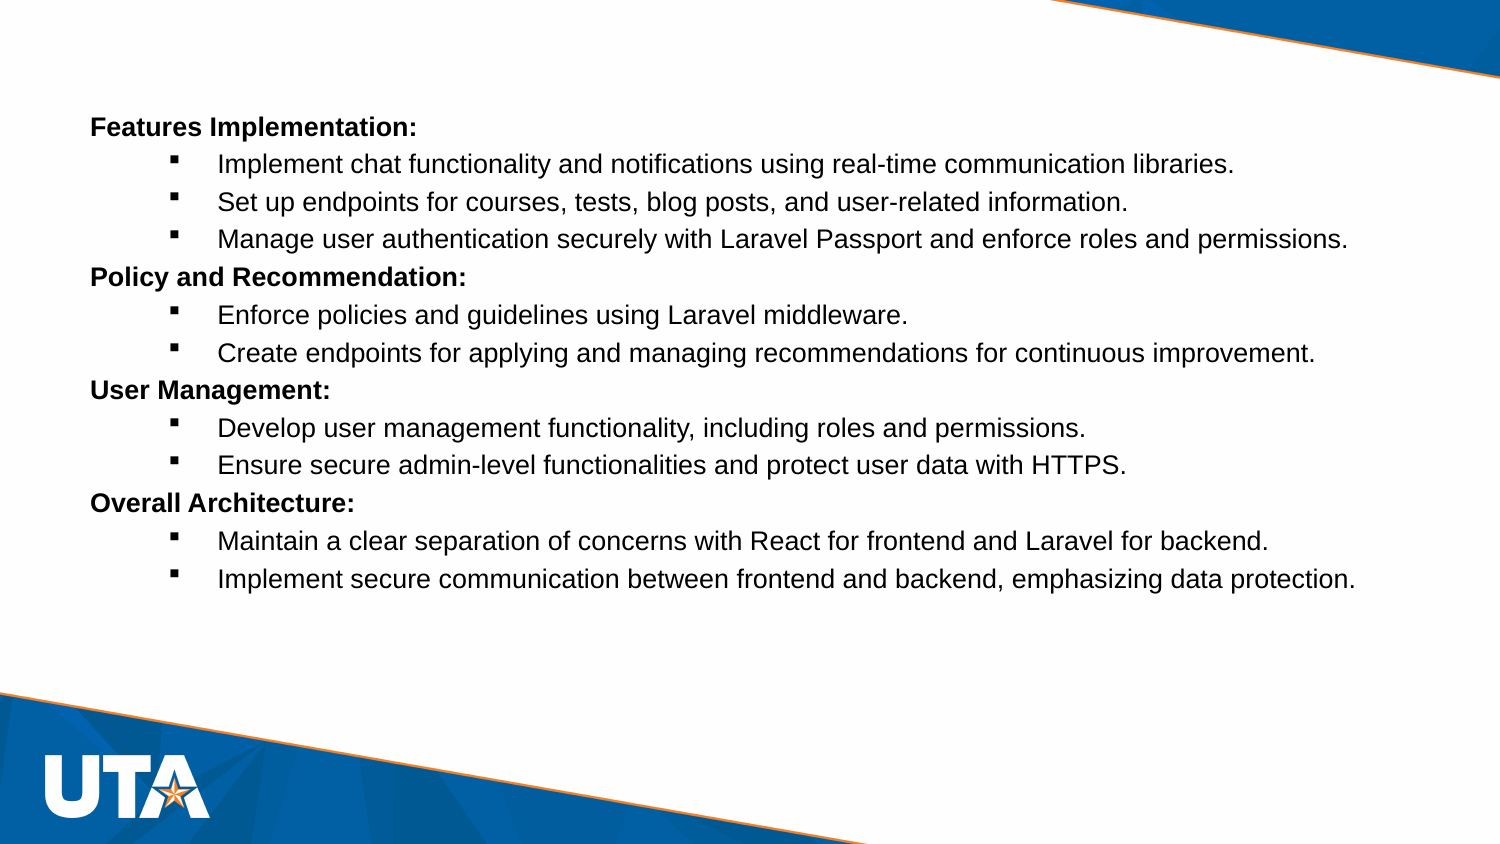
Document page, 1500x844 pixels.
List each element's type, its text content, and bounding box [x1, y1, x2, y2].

list Features Implementation: Implement chat functionality and notifications using real-time communication libraries. Set up endpoints for courses, tests, blog posts, and user-related information. Manage user authentication securely with Laravel Passport and enforce roles and permissions. Policy and Recommendation: Enforce policies and guidelines using Laravel middleware. Create endpoints for applying and managing recommendations for continuous improvement. User Management: Develop user management functionality, including roles and permissions. Ensure secure admin-level functionalities and protect user data with HTTPS. Overall Architecture: Maintain a clear separation of concerns with React for frontend and Laravel for backend. Implement secure communication between frontend and backend, emphasizing data protection. [75, 101, 1425, 610]
picture [0, 0, 1500, 844]
